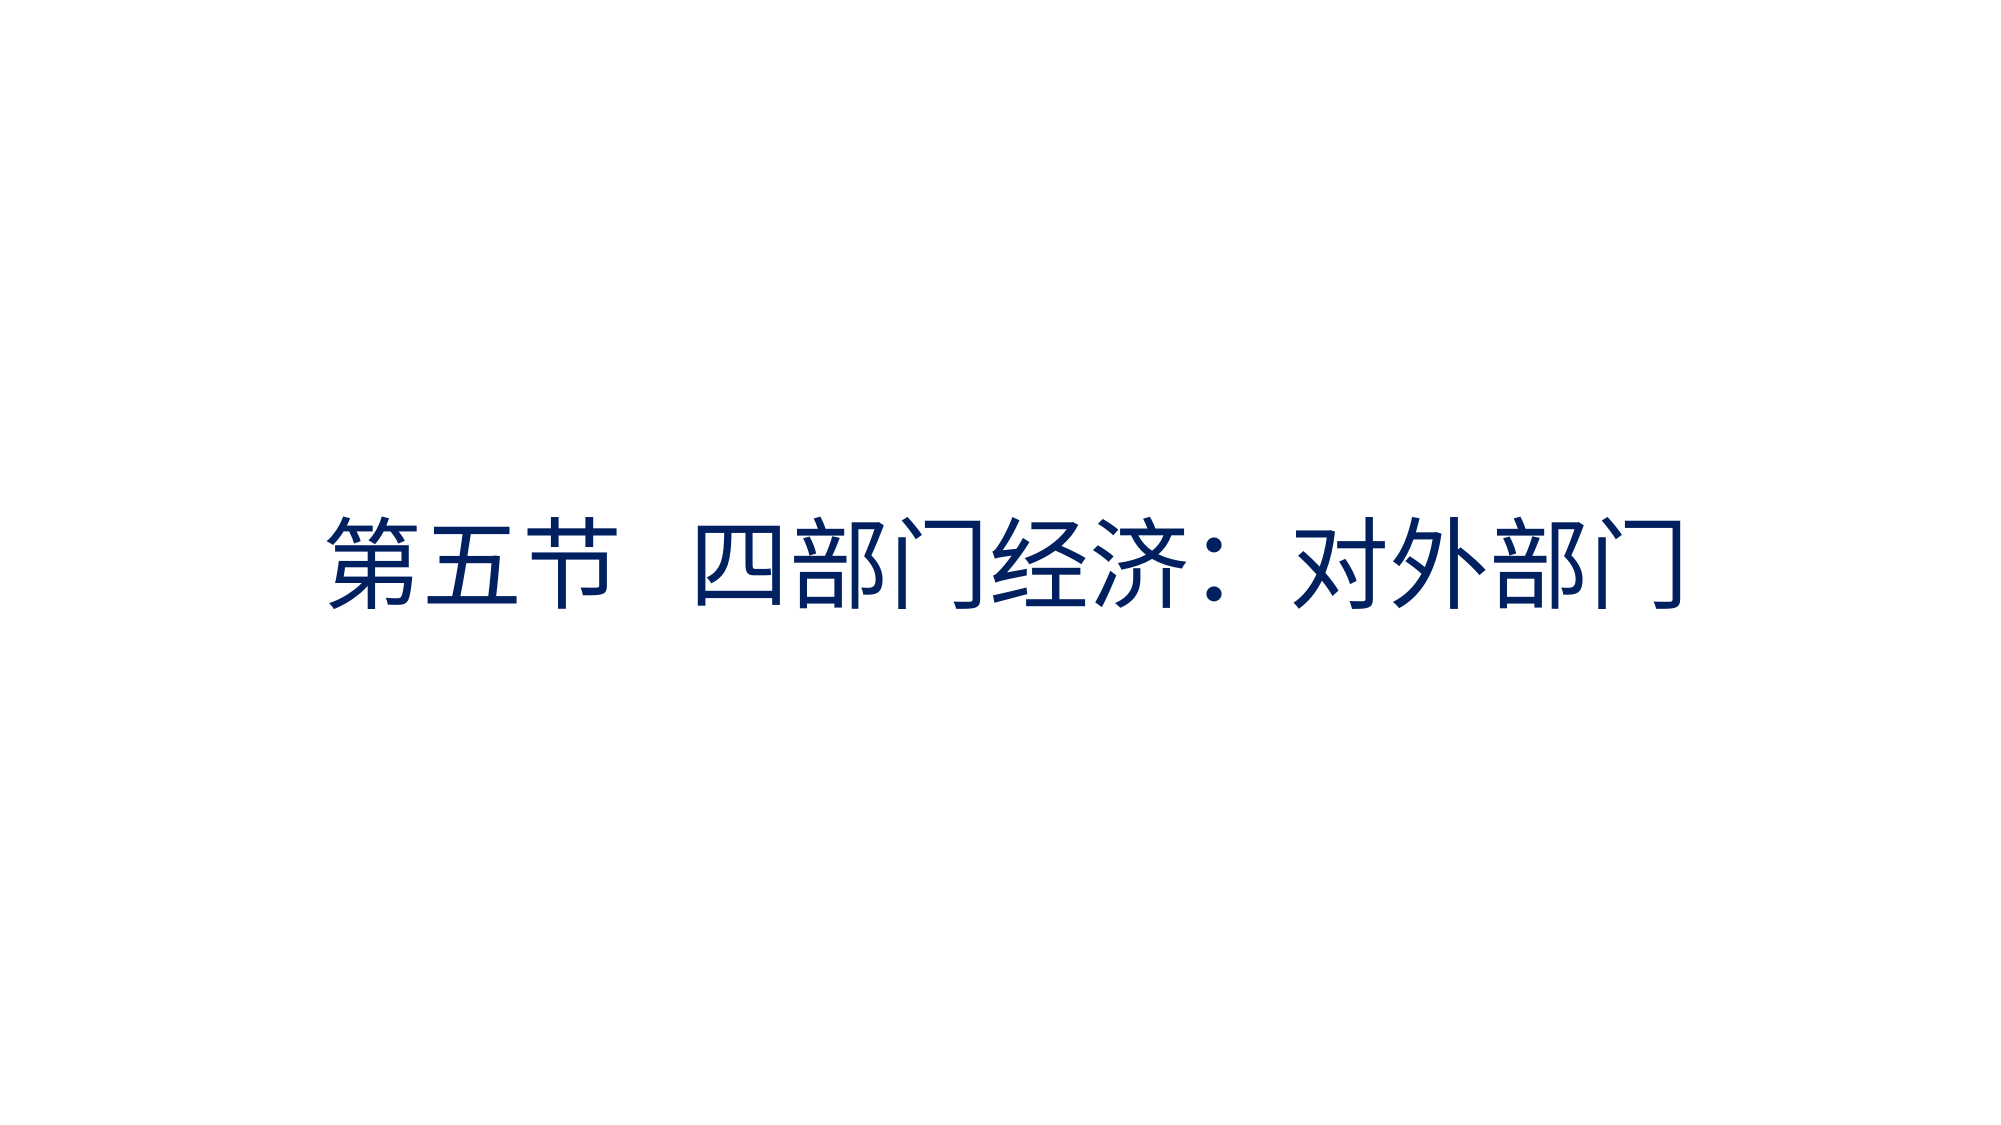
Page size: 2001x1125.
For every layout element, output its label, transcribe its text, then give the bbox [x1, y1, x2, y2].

title 第五节 四部门经济：对外部门 [226, 425, 1785, 629]
